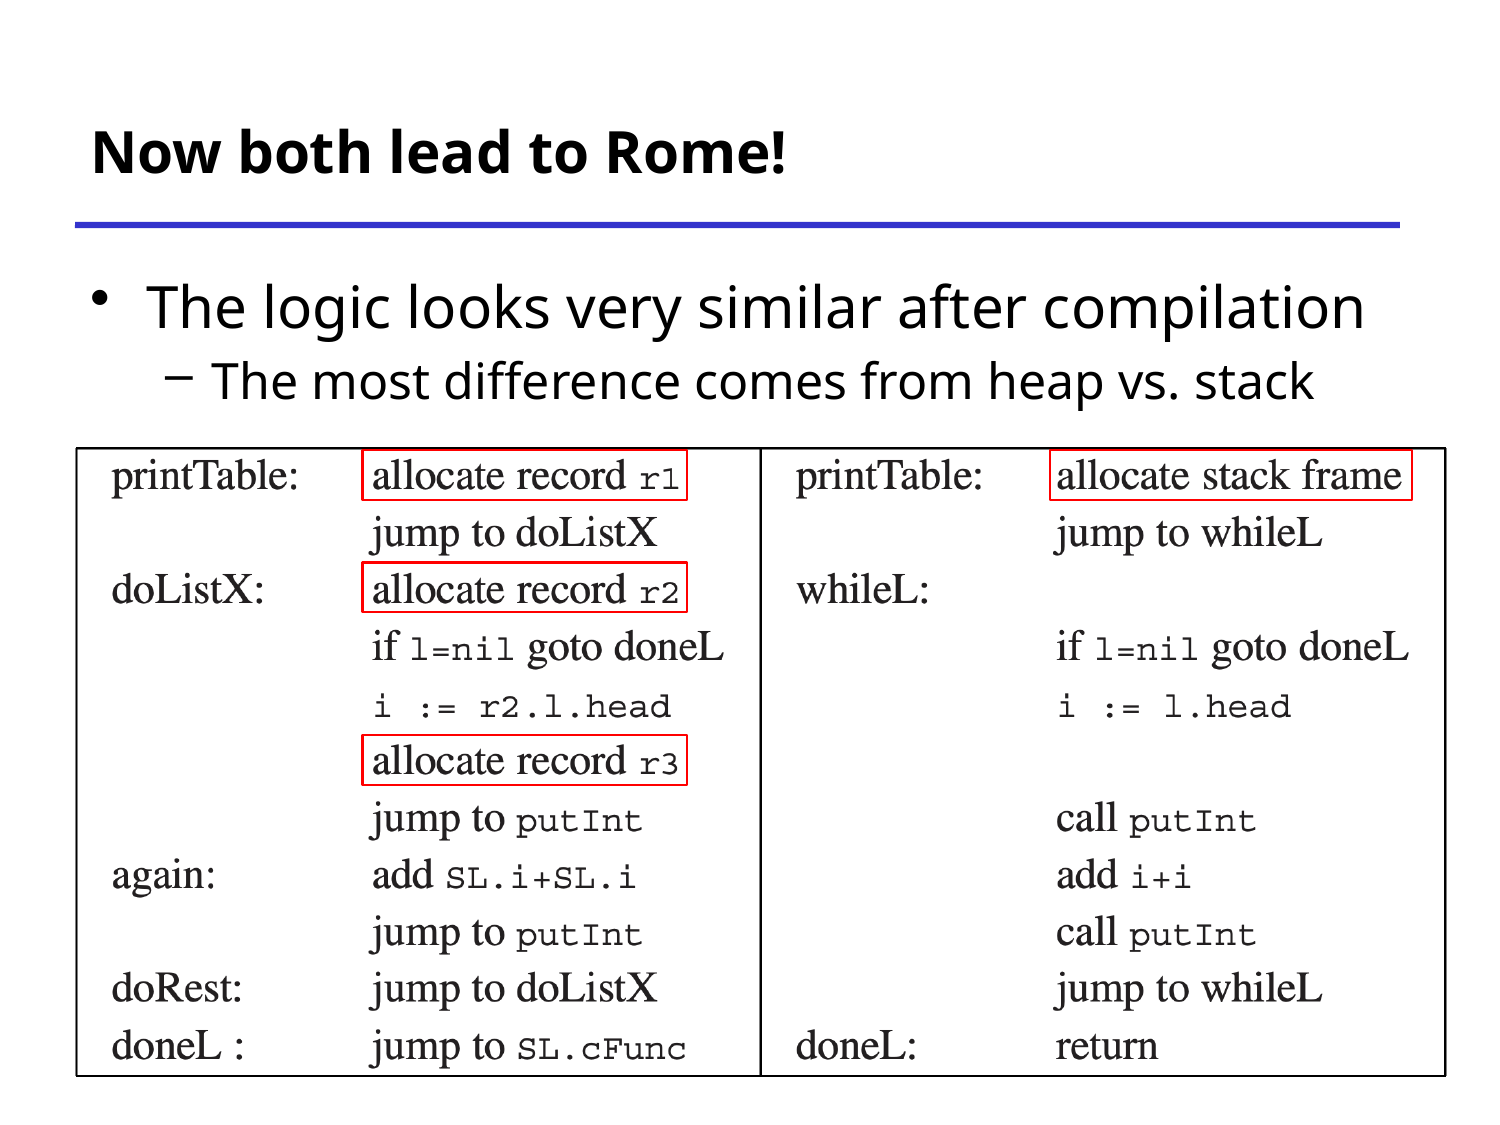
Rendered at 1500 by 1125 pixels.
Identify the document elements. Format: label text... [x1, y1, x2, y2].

title Now both lead to Rome! [74, 74, 1401, 226]
list The logic looks very similar after compilation The most difference comes from heap vs. stack [74, 262, 1438, 433]
picture [66, 434, 1455, 1088]
